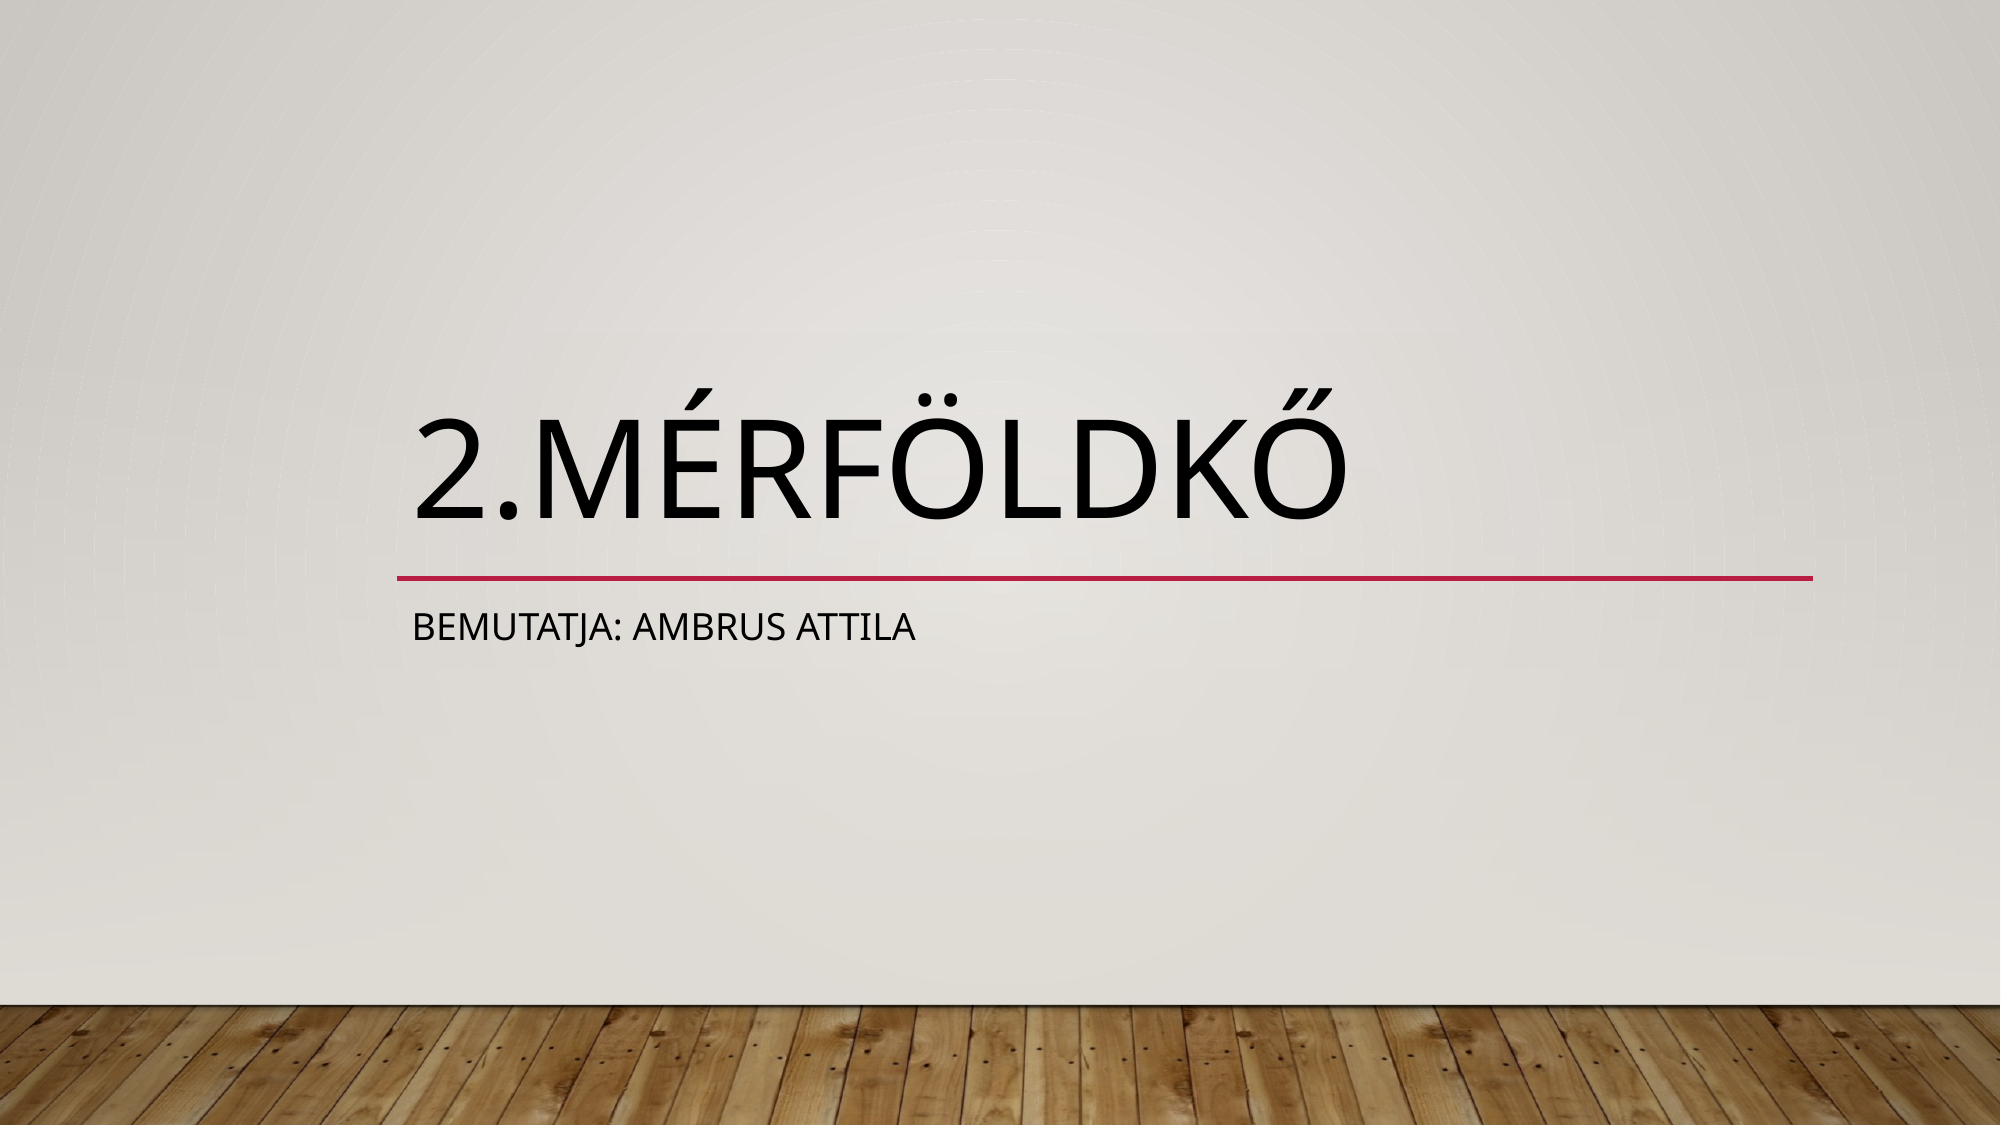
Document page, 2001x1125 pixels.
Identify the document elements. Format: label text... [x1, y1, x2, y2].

subtitle Bemutatja: Ambrus Attila [396, 579, 1814, 740]
title 2.Mérföldkő [396, 131, 1814, 549]
picture [0, 1005, 2000, 1125]
